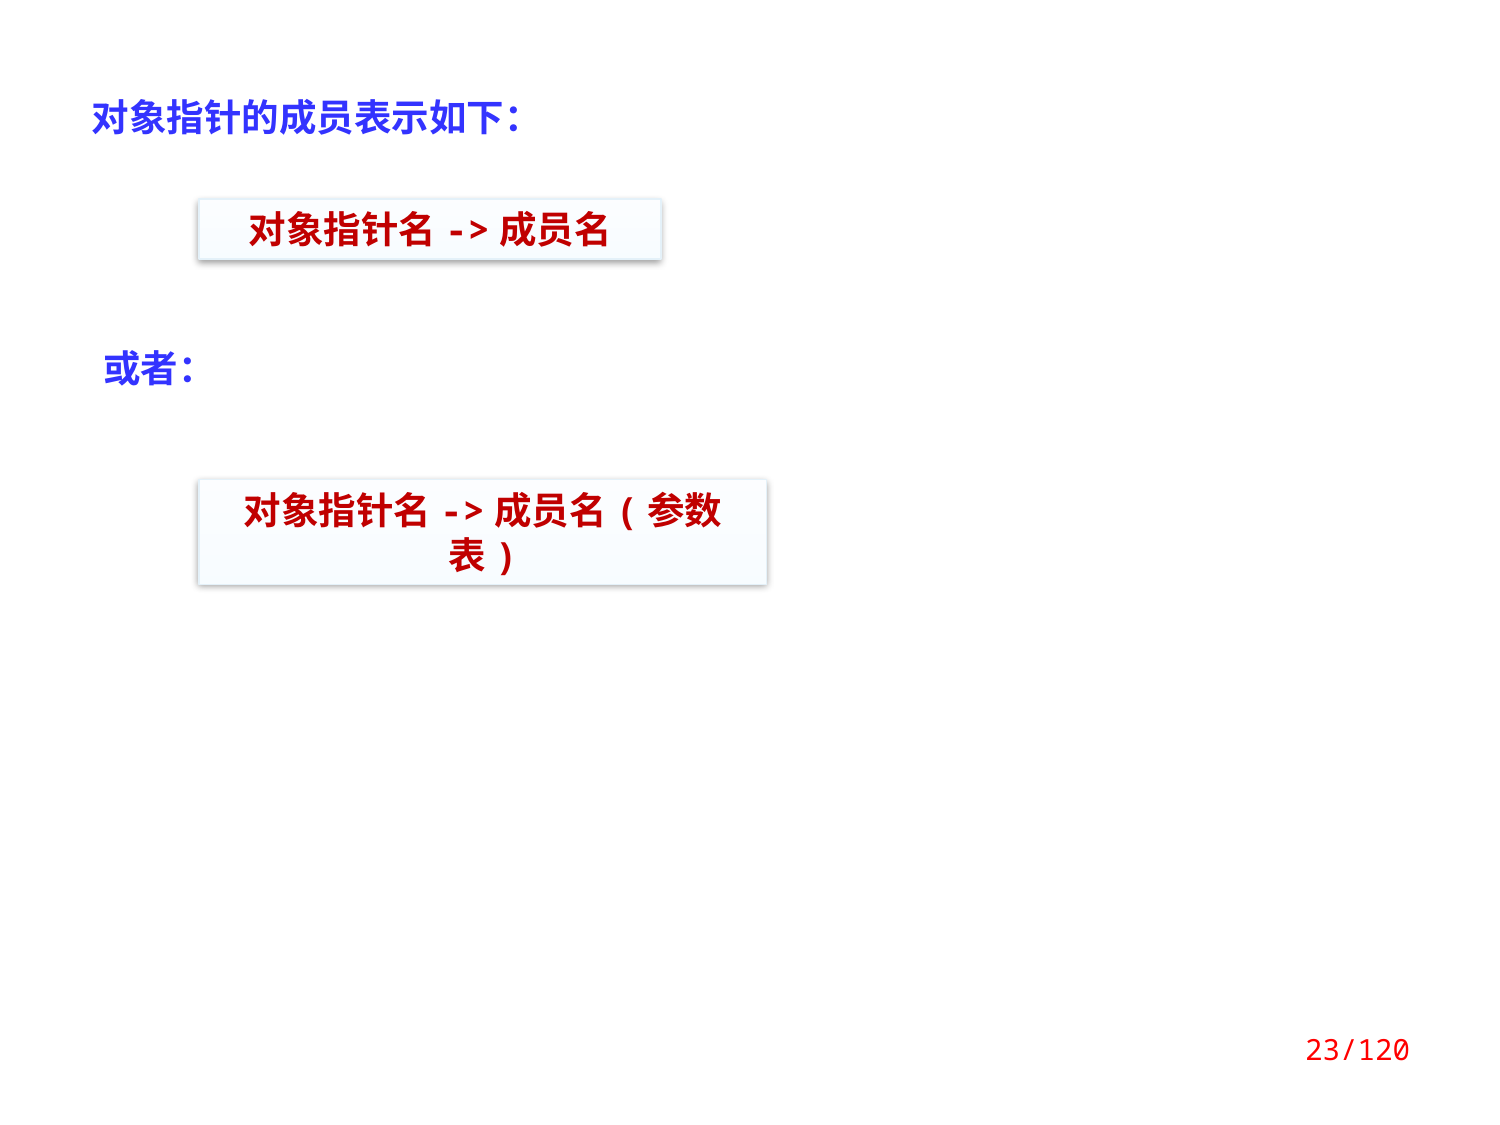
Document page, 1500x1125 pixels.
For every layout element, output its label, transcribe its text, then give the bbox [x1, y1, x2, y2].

text_box 对象指针名->成员名(参数表) [198, 479, 767, 585]
text_box 或者： [88, 337, 313, 398]
text_box 对象指针名->成员名 [198, 198, 662, 260]
text_box 对象指针的成员表示如下： [76, 86, 645, 147]
slide_number 23/120 [1074, 1023, 1426, 1100]
